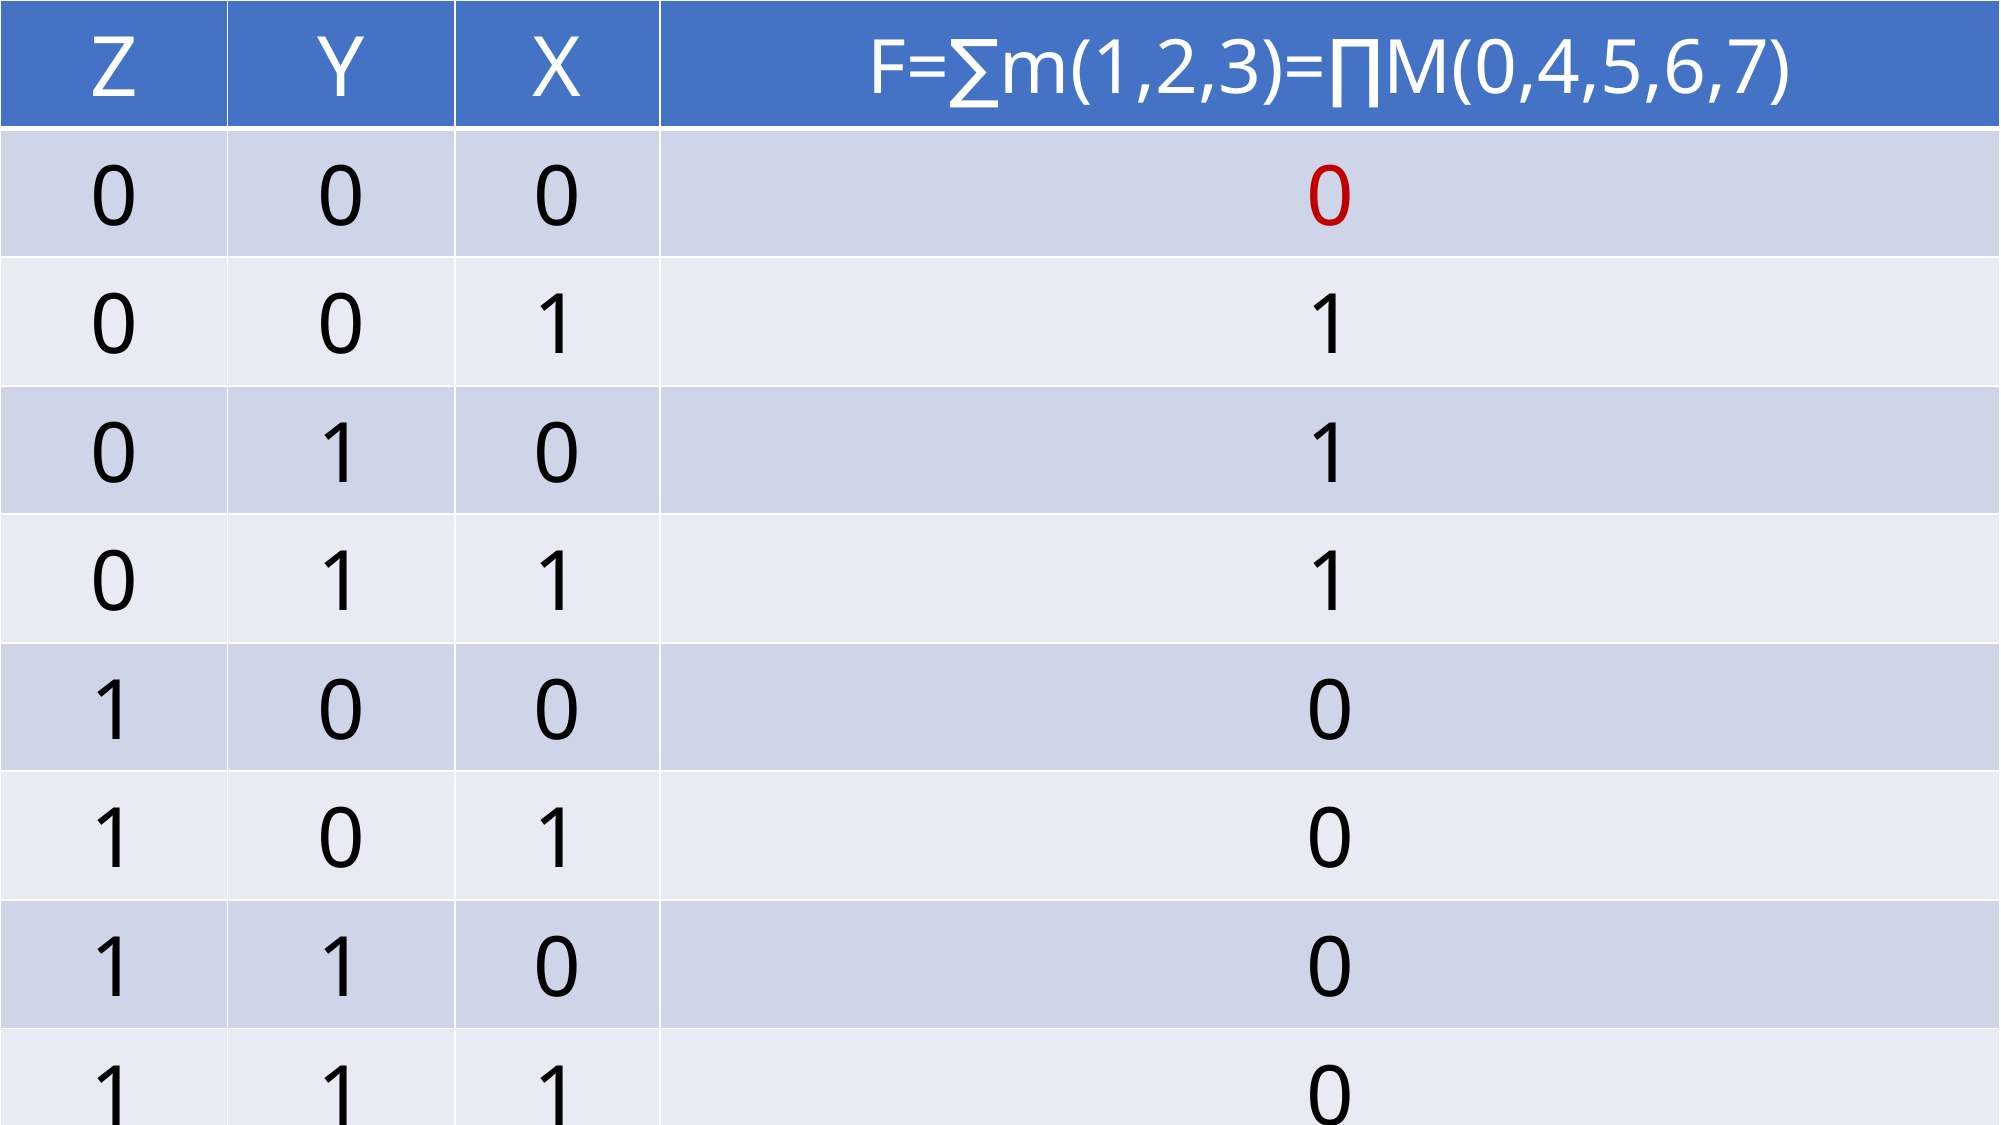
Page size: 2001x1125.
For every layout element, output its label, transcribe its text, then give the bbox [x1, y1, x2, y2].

table_cell 1 [1, 644, 227, 770]
table_header X [456, 1, 659, 126]
table_cell 0 [661, 772, 1999, 899]
table_cell 0 [228, 772, 454, 899]
table_cell 0 [661, 131, 1999, 256]
table_header F=∑m(1,2,3)=∏M(0,4,5,6,7) [661, 1, 1999, 126]
table_cell 0 [1, 515, 227, 642]
table_cell 1 [661, 515, 1999, 642]
table_cell 1 [228, 901, 454, 1028]
table_cell 1 [661, 258, 1999, 385]
table_cell 0 [661, 901, 1999, 1028]
table_header Z [1, 1, 227, 126]
table_cell 0 [228, 131, 454, 256]
table_cell 0 [1, 387, 227, 513]
table_cell 1 [1, 772, 227, 899]
table_cell 0 [456, 901, 659, 1028]
table_header Y [228, 1, 454, 126]
table_cell 1 [228, 515, 454, 642]
table_cell 1 [1, 1029, 227, 1125]
table_cell 1 [661, 387, 1999, 513]
table_cell 1 [456, 1029, 659, 1125]
table_cell 0 [1, 131, 227, 256]
table_cell 0 [456, 387, 659, 513]
table_cell 0 [228, 258, 454, 385]
table_cell 0 [661, 1029, 1999, 1125]
table_cell 1 [456, 515, 659, 642]
table_cell 0 [661, 644, 1999, 770]
table_cell 0 [456, 131, 659, 256]
table_cell 1 [1, 901, 227, 1028]
table_cell 1 [228, 387, 454, 513]
table_cell 0 [1, 258, 227, 385]
table_cell 1 [456, 258, 659, 385]
table_cell 1 [456, 772, 659, 899]
table_cell 1 [228, 1029, 454, 1125]
table_cell 0 [456, 644, 659, 770]
table_cell 0 [228, 644, 454, 770]
